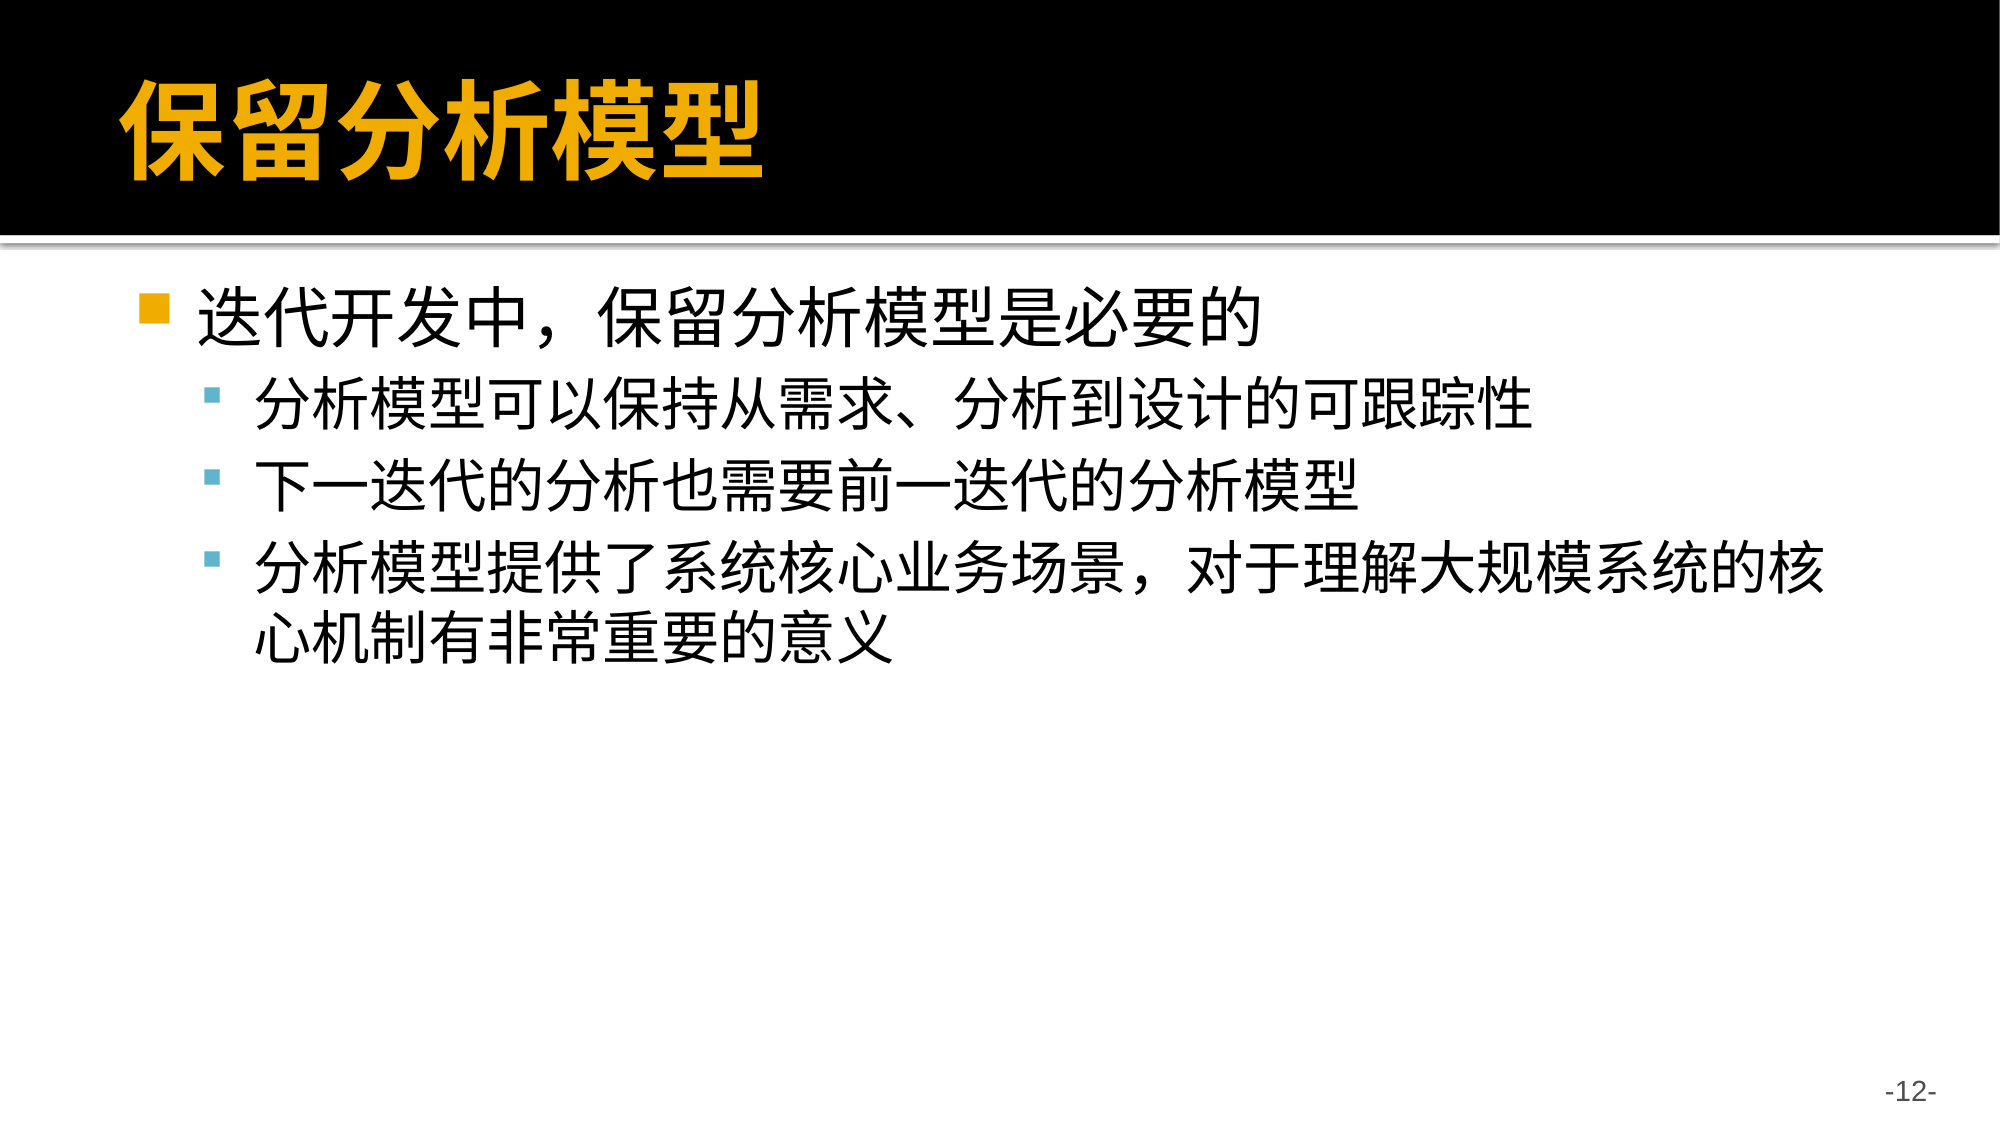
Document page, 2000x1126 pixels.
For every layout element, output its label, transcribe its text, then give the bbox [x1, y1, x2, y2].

list 迭代开发中，保留分析模型是必要的 分析模型可以保持从需求、分析到设计的可跟踪性 下一迭代的分析也需要前一迭代的分析模型 分析模型提供了系统核心业务场景，对于理解大规模系统的核心机制有非常重要的意义 [99, 257, 1900, 1092]
slide_number -12- [1794, 1062, 1955, 1108]
title 保留分析模型 [99, 25, 1900, 232]
